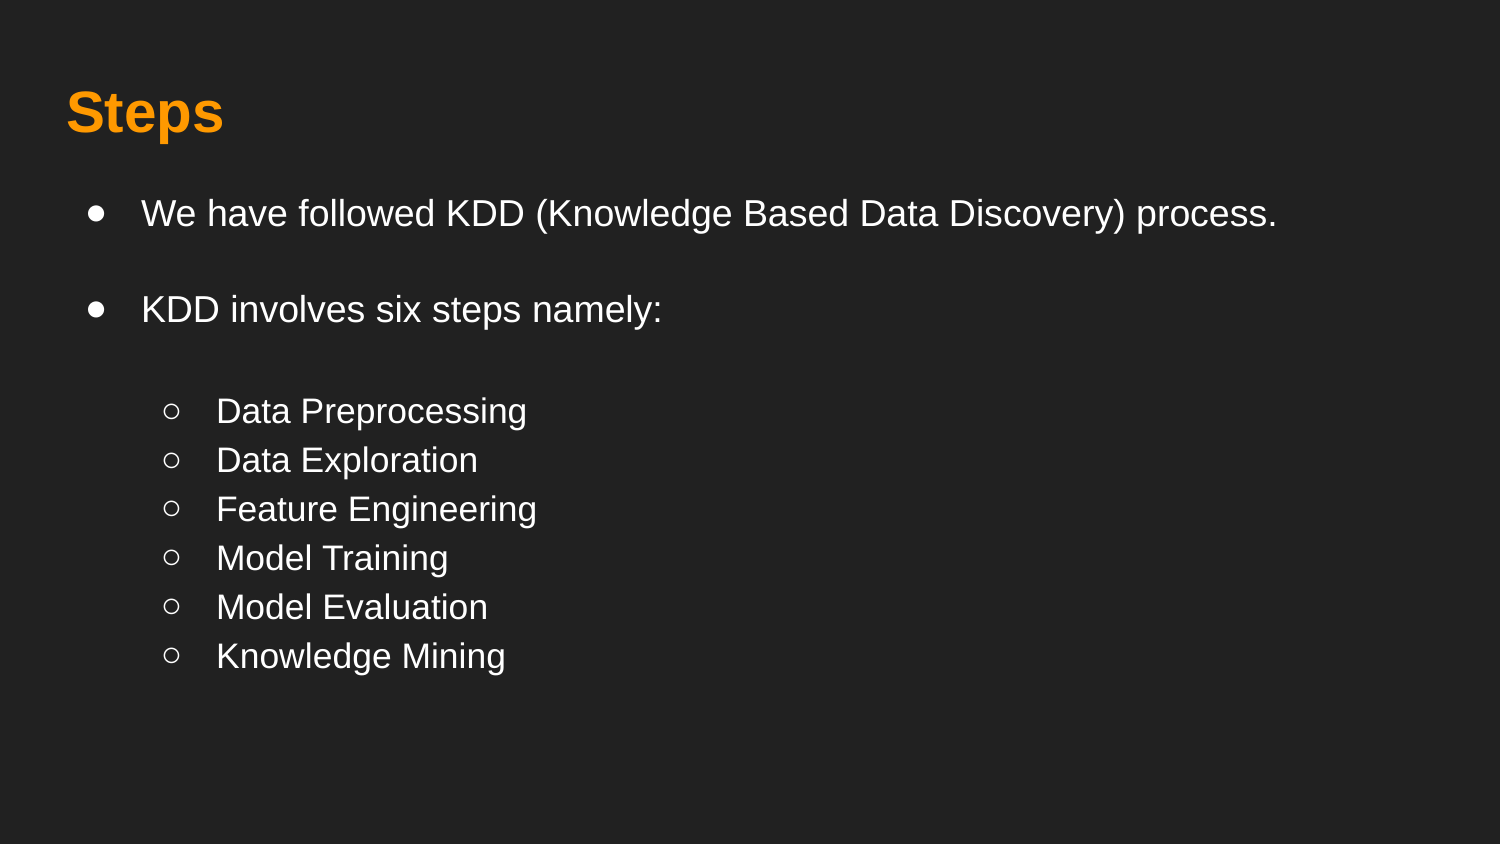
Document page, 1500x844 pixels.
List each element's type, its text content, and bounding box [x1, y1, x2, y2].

list We have followed KDD (Knowledge Based Data Discovery) process. KDD involves six steps namely: Data Preprocessing Data Exploration Feature Engineering Model Training Model Evaluation Knowledge Mining [51, 166, 1449, 728]
title Steps [51, 58, 1449, 153]
